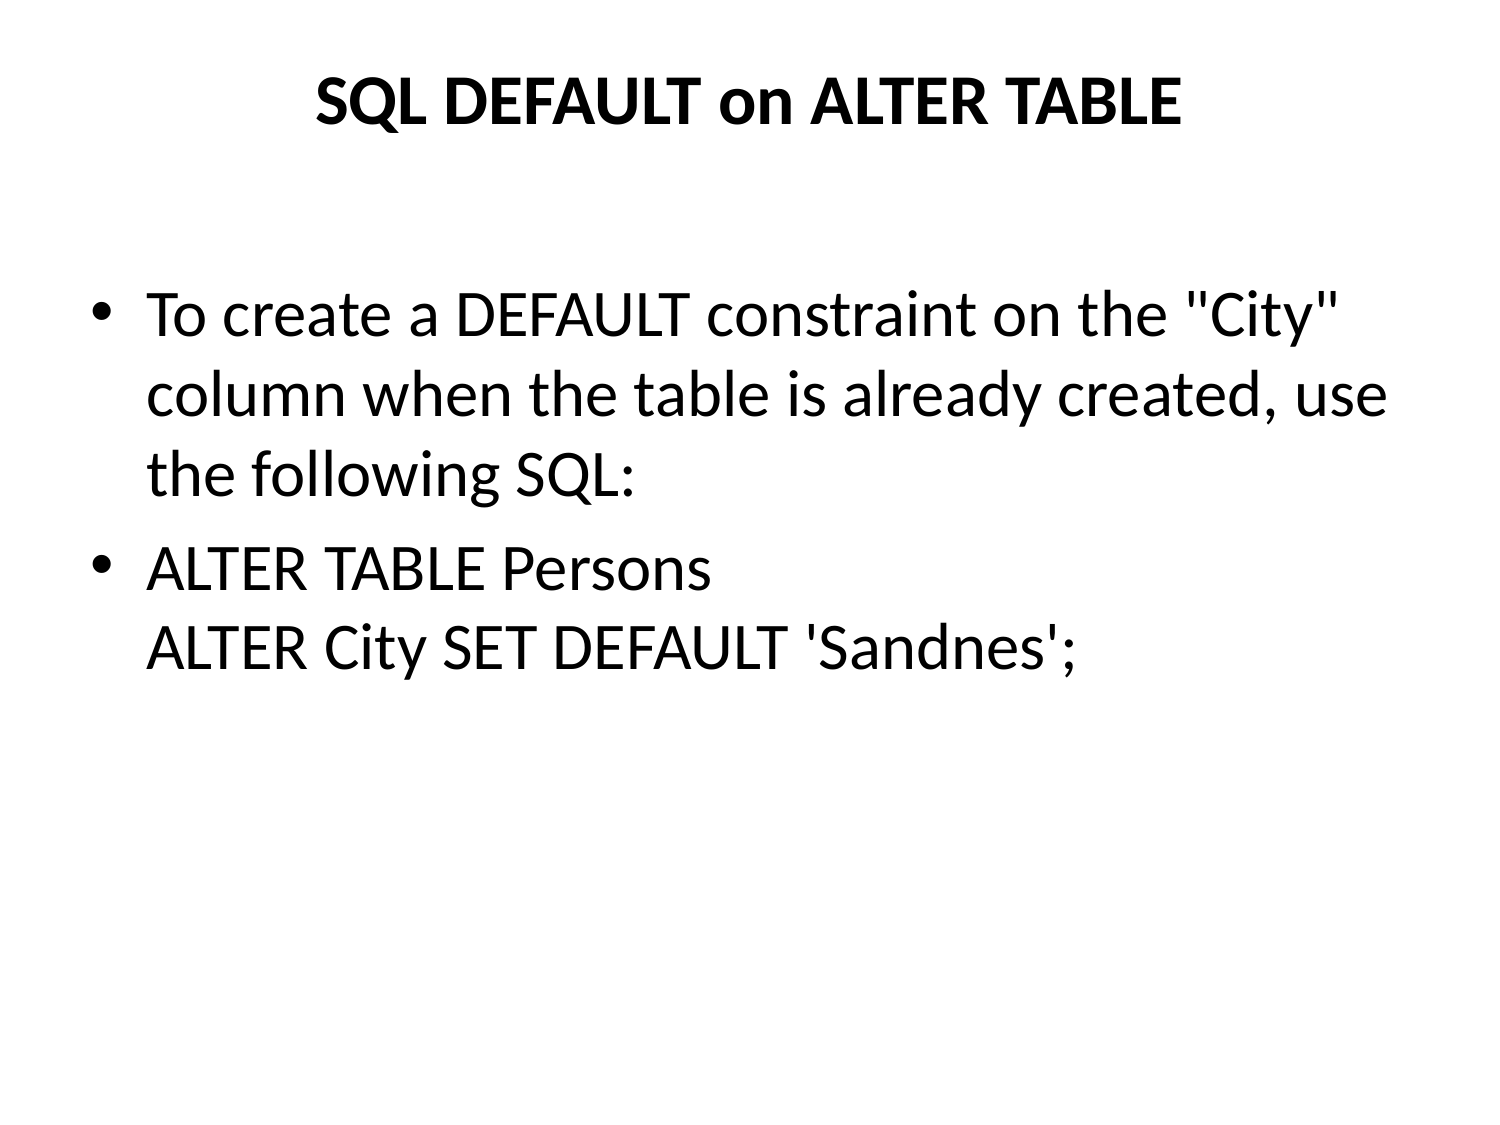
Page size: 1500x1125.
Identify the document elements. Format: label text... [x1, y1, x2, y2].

list To create a DEFAULT constraint on the "City" column when the table is already created, use the following SQL: ALTER TABLE Persons ALTER City SET DEFAULT 'Sandnes'; [75, 262, 1425, 1005]
title SQL DEFAULT on ALTER TABLE [75, 45, 1425, 233]
